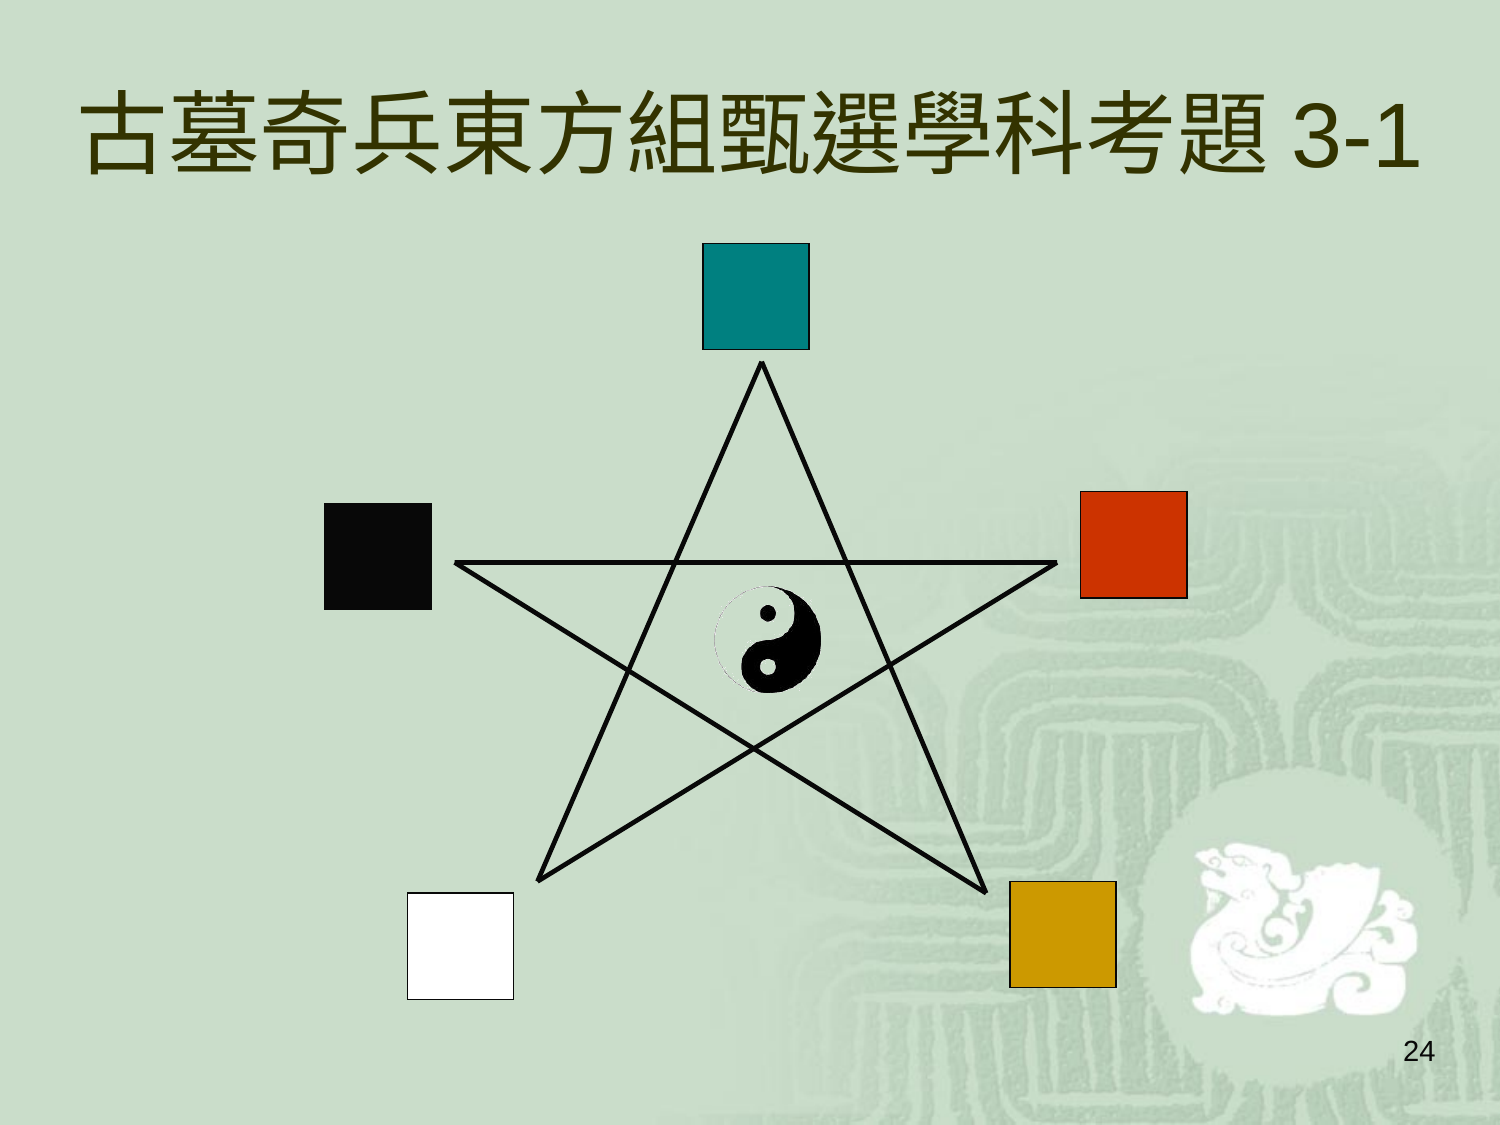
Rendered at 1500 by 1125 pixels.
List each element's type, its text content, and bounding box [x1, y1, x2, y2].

text_box [1080, 491, 1187, 598]
text_box [1009, 881, 1117, 988]
text_box [407, 893, 514, 1000]
picture [0, 0, 1500, 1125]
title 古墓奇兵東方組甄選學科考題3-1 [49, 37, 1451, 225]
slide_number 24 [1074, 1024, 1451, 1103]
text_box [324, 503, 431, 610]
text_box [702, 243, 810, 350]
